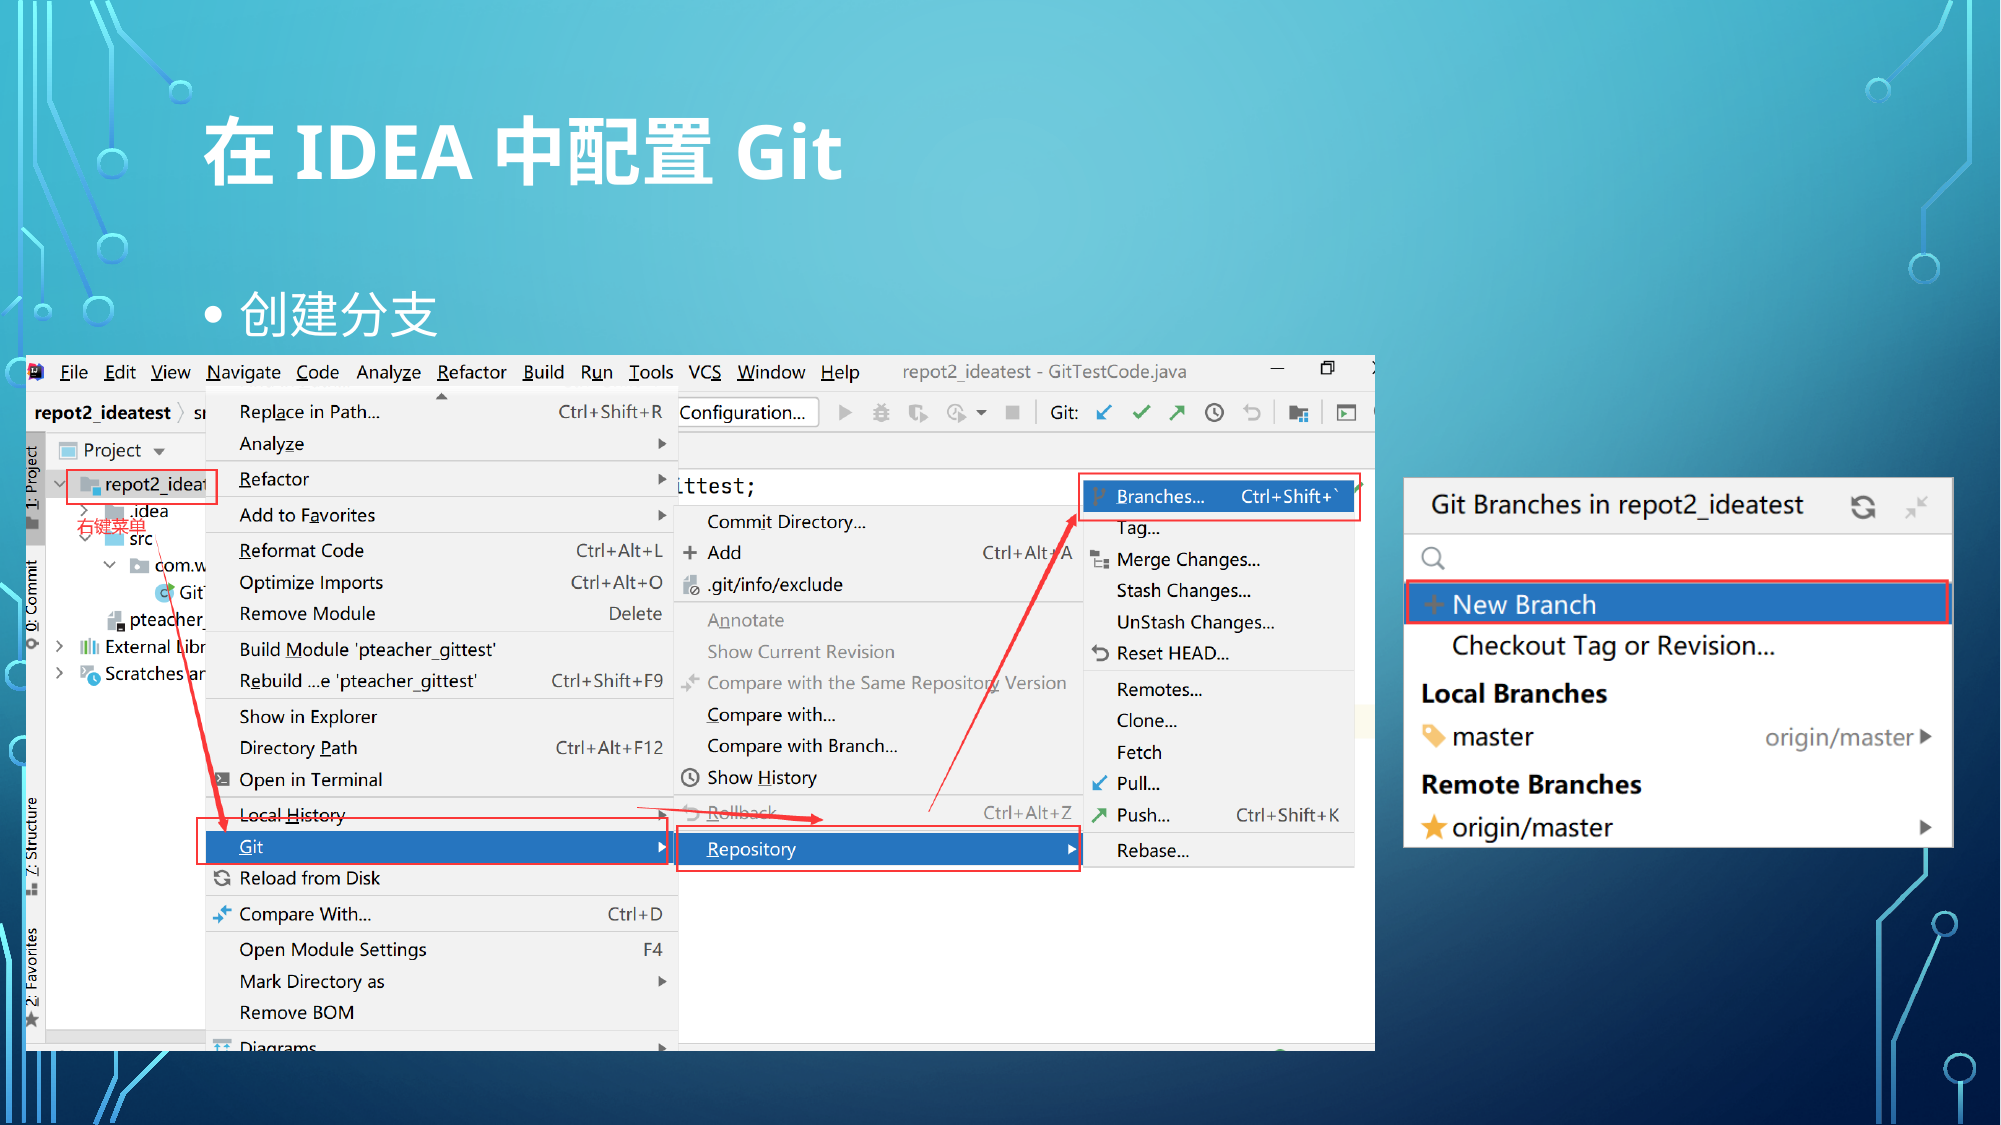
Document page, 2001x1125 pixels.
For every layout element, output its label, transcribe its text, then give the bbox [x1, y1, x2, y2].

picture [26, 355, 1375, 1052]
title 在IDEA中配置Git [187, 74, 1813, 238]
list 创建分支 [187, 264, 1813, 1094]
picture [1403, 477, 1954, 848]
